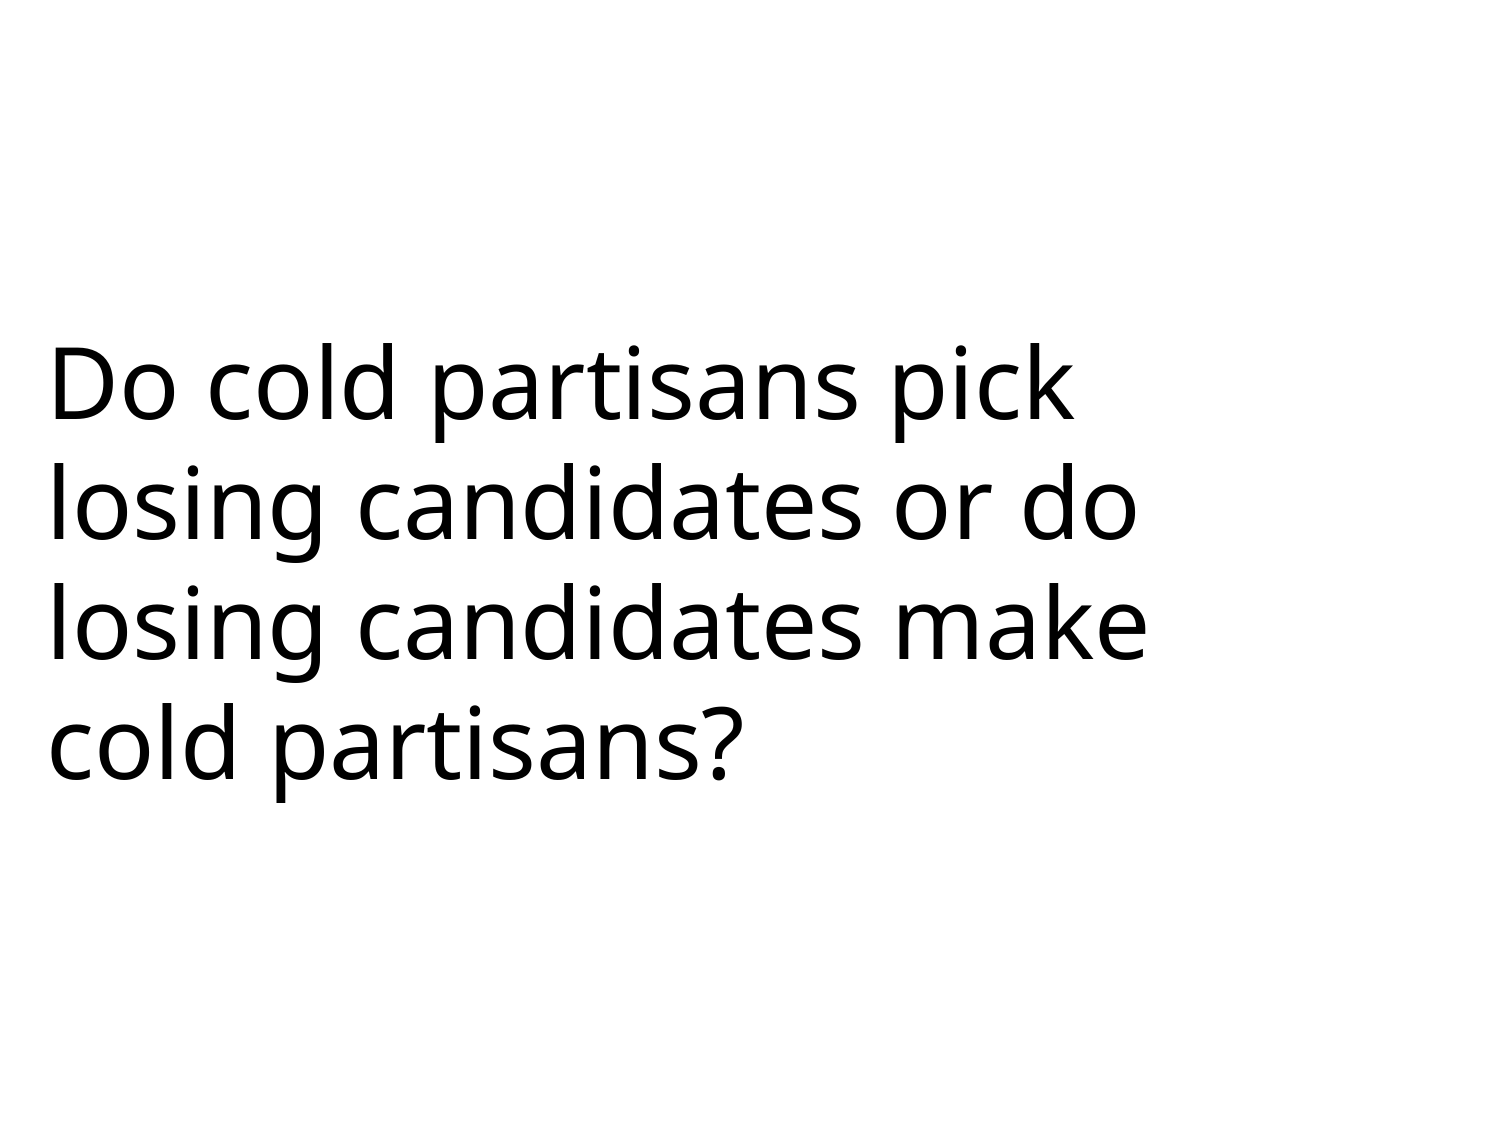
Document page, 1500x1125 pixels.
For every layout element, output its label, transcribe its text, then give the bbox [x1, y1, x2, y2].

text_box Do cold partisans pick losing candidates or do losing candidates make cold partisans? [31, 312, 1369, 807]
